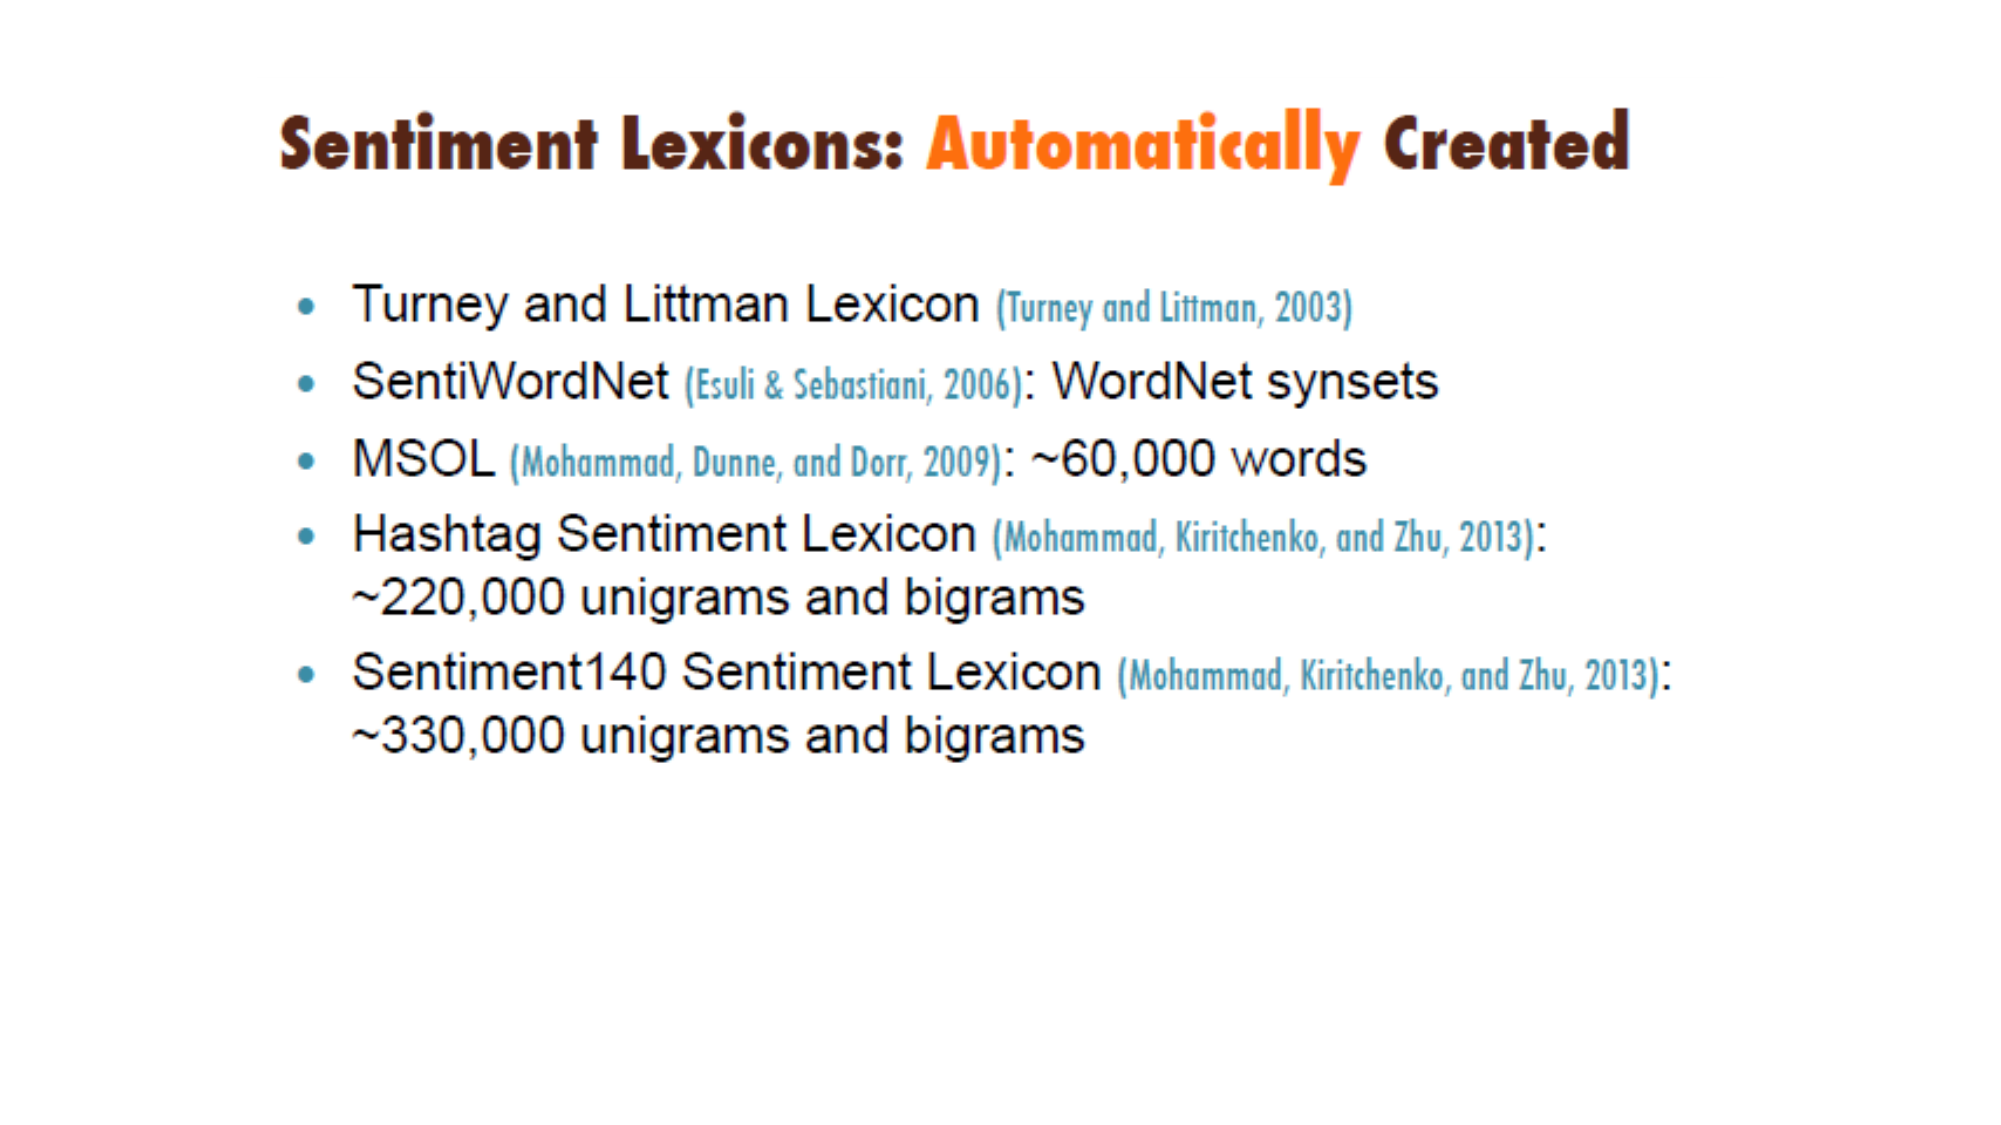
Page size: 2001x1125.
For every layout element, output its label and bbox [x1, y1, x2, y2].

picture [257, 76, 1724, 838]
